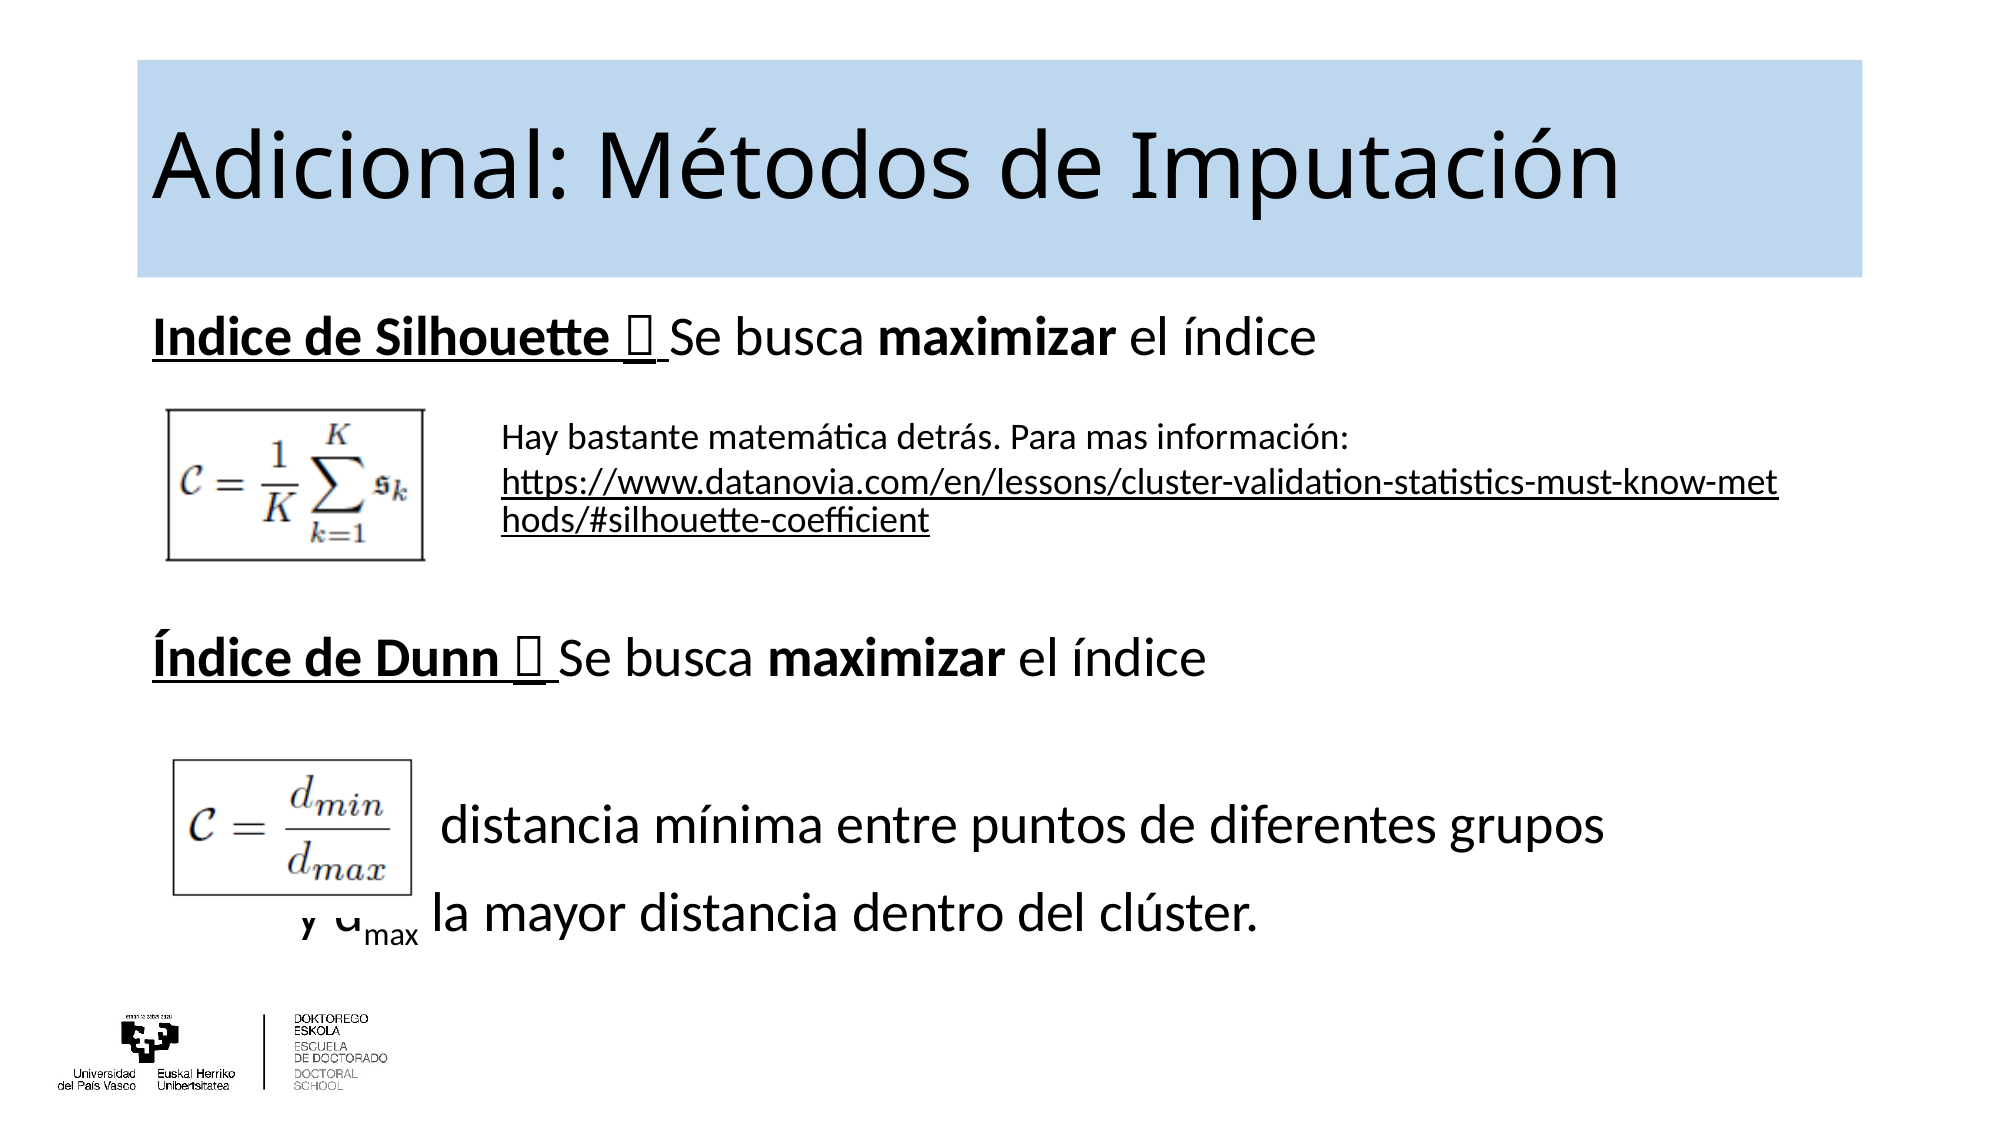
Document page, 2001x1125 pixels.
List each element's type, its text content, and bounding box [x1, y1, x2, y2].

picture [159, 736, 431, 918]
list Indice de Silhouette  Se busca maximizar el índice Índice de Dunn  Se busca maximizar el índice dmin la distancia mínima entre puntos de diferentes grupos y dmax la mayor distancia dentro del clúster. [137, 299, 1863, 958]
text_box Hay bastante matemática detrás. Para mas información: https://www.datanovia.com/en/lessons/cluster-validation-statistics-must-know-methods/#silhouette-coefficient [486, 404, 1811, 555]
picture [48, 979, 402, 1125]
picture [137, 372, 453, 595]
title Adicional: Métodos de Imputación [137, 59, 1863, 278]
